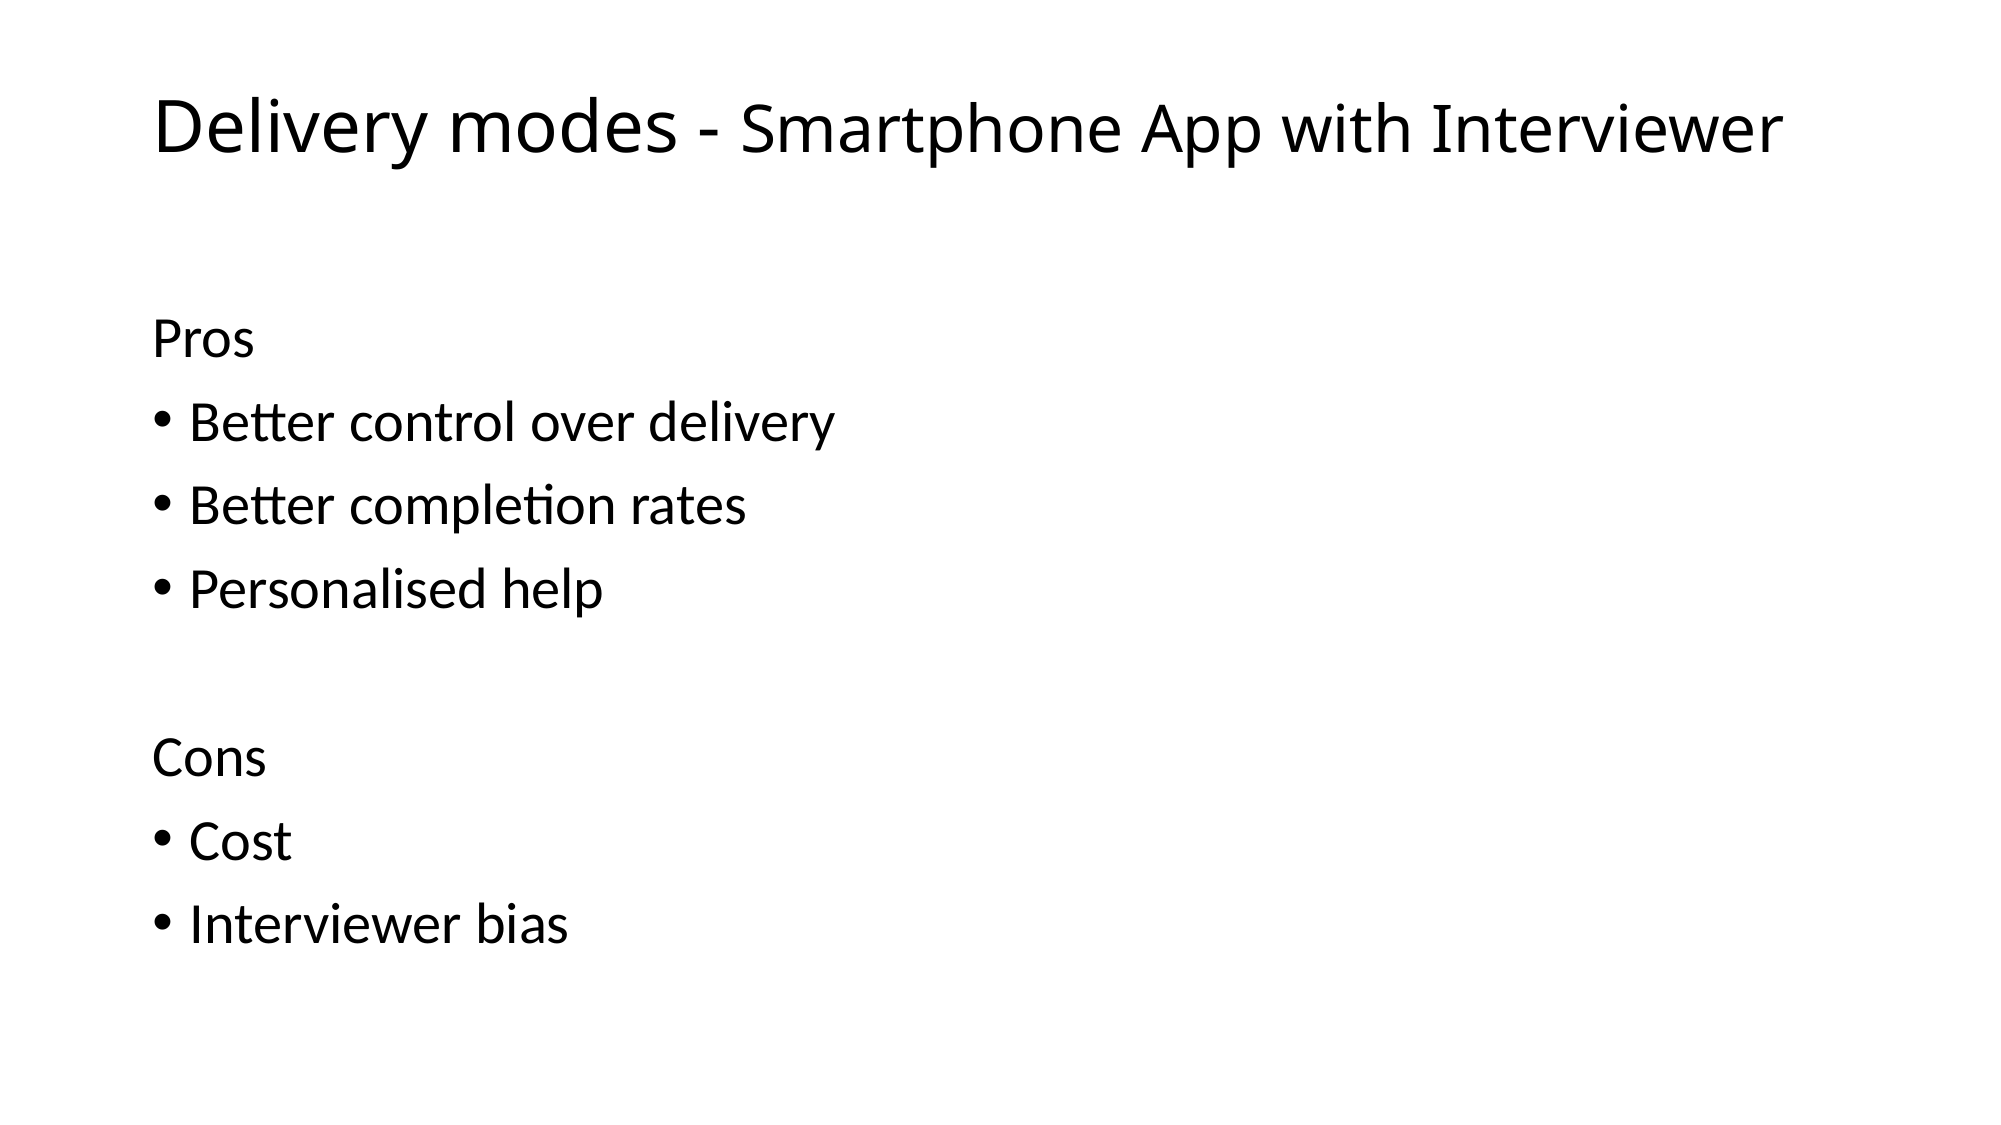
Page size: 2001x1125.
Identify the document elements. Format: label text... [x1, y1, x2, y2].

title Delivery modes - Smartphone App with Interviewer [137, 59, 1863, 278]
list Pros Better control over delivery Better completion rates Personalised help Cons Cost Interviewer bias [137, 299, 1863, 1014]
